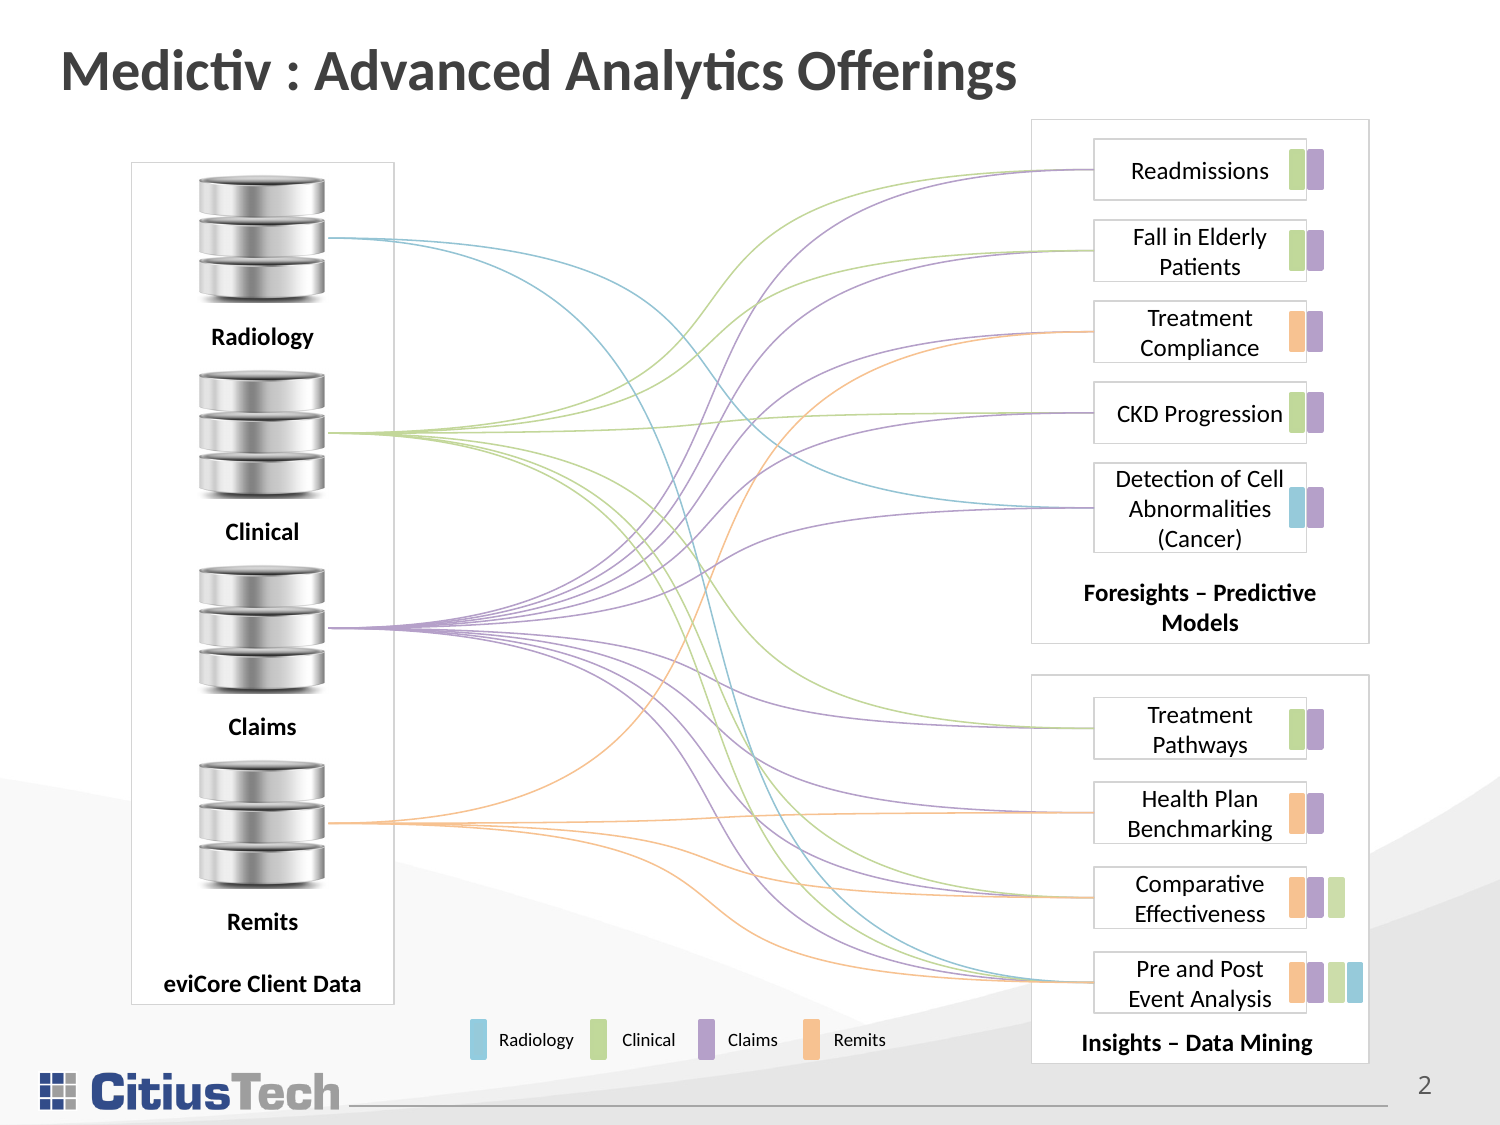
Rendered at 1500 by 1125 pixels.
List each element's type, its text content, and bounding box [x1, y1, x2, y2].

text_box [1289, 487, 1305, 528]
text_box Foresights – Predictive Models [1029, 120, 1371, 646]
text_box [1307, 487, 1324, 528]
text_box Pre and Post Event Analysis [1092, 950, 1309, 1015]
text_box [1289, 230, 1305, 271]
text_box Detection of Cell Abnormalities (Cancer) [1100, 461, 1309, 555]
text_box [590, 1019, 607, 1060]
text_box [1289, 877, 1305, 918]
text_box [1307, 230, 1324, 271]
text_box [1307, 149, 1324, 190]
text_box [1307, 392, 1324, 433]
text_box Comparative Effectiveness [1100, 865, 1309, 930]
text_box [1289, 793, 1305, 834]
text_box Claims [713, 1020, 806, 1058]
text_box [328, 412, 1095, 629]
text_box [1289, 392, 1305, 433]
text_box Radiology [484, 1020, 593, 1058]
text_box [1328, 962, 1345, 1003]
text_box Medictiv : Advanced Analytics Offerings [45, 24, 1450, 120]
text_box Fall in Elderly Patients [1099, 218, 1309, 283]
text_box [698, 1019, 715, 1060]
text_box Remits [196, 895, 321, 953]
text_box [328, 237, 1095, 412]
text_box [1289, 962, 1305, 1003]
text_box Readmissions [1092, 137, 1309, 202]
text_box Claims [196, 700, 321, 757]
text_box [1307, 311, 1323, 352]
text_box Radiology [190, 303, 321, 368]
text_box [1307, 962, 1324, 1003]
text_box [328, 637, 1095, 822]
text_box [1307, 877, 1324, 918]
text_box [328, 823, 1095, 898]
picture [0, 0, 1500, 1125]
text_box CKD Progression [1100, 380, 1309, 446]
text_box [1307, 709, 1324, 750]
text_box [328, 904, 1095, 983]
text_box [1289, 709, 1305, 750]
text_box [1307, 793, 1324, 834]
text_box [1289, 311, 1305, 352]
text_box [470, 1019, 487, 1060]
text_box Clinical [196, 505, 321, 562]
text_box Treatment Compliance [1100, 299, 1309, 365]
text_box [1347, 962, 1363, 1003]
text_box Health Plan Benchmarking [1100, 780, 1309, 846]
text_box eviCore Client Data [129, 160, 396, 1007]
text_box Treatment Pathways [1100, 696, 1309, 761]
text_box [1289, 149, 1305, 190]
text_box [803, 1019, 820, 1060]
text_box [1328, 877, 1345, 918]
text_box Clinical [607, 1020, 700, 1058]
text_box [328, 169, 1095, 237]
text_box Insights – Data Mining [1029, 673, 1371, 1066]
text_box Remits [819, 1020, 912, 1058]
